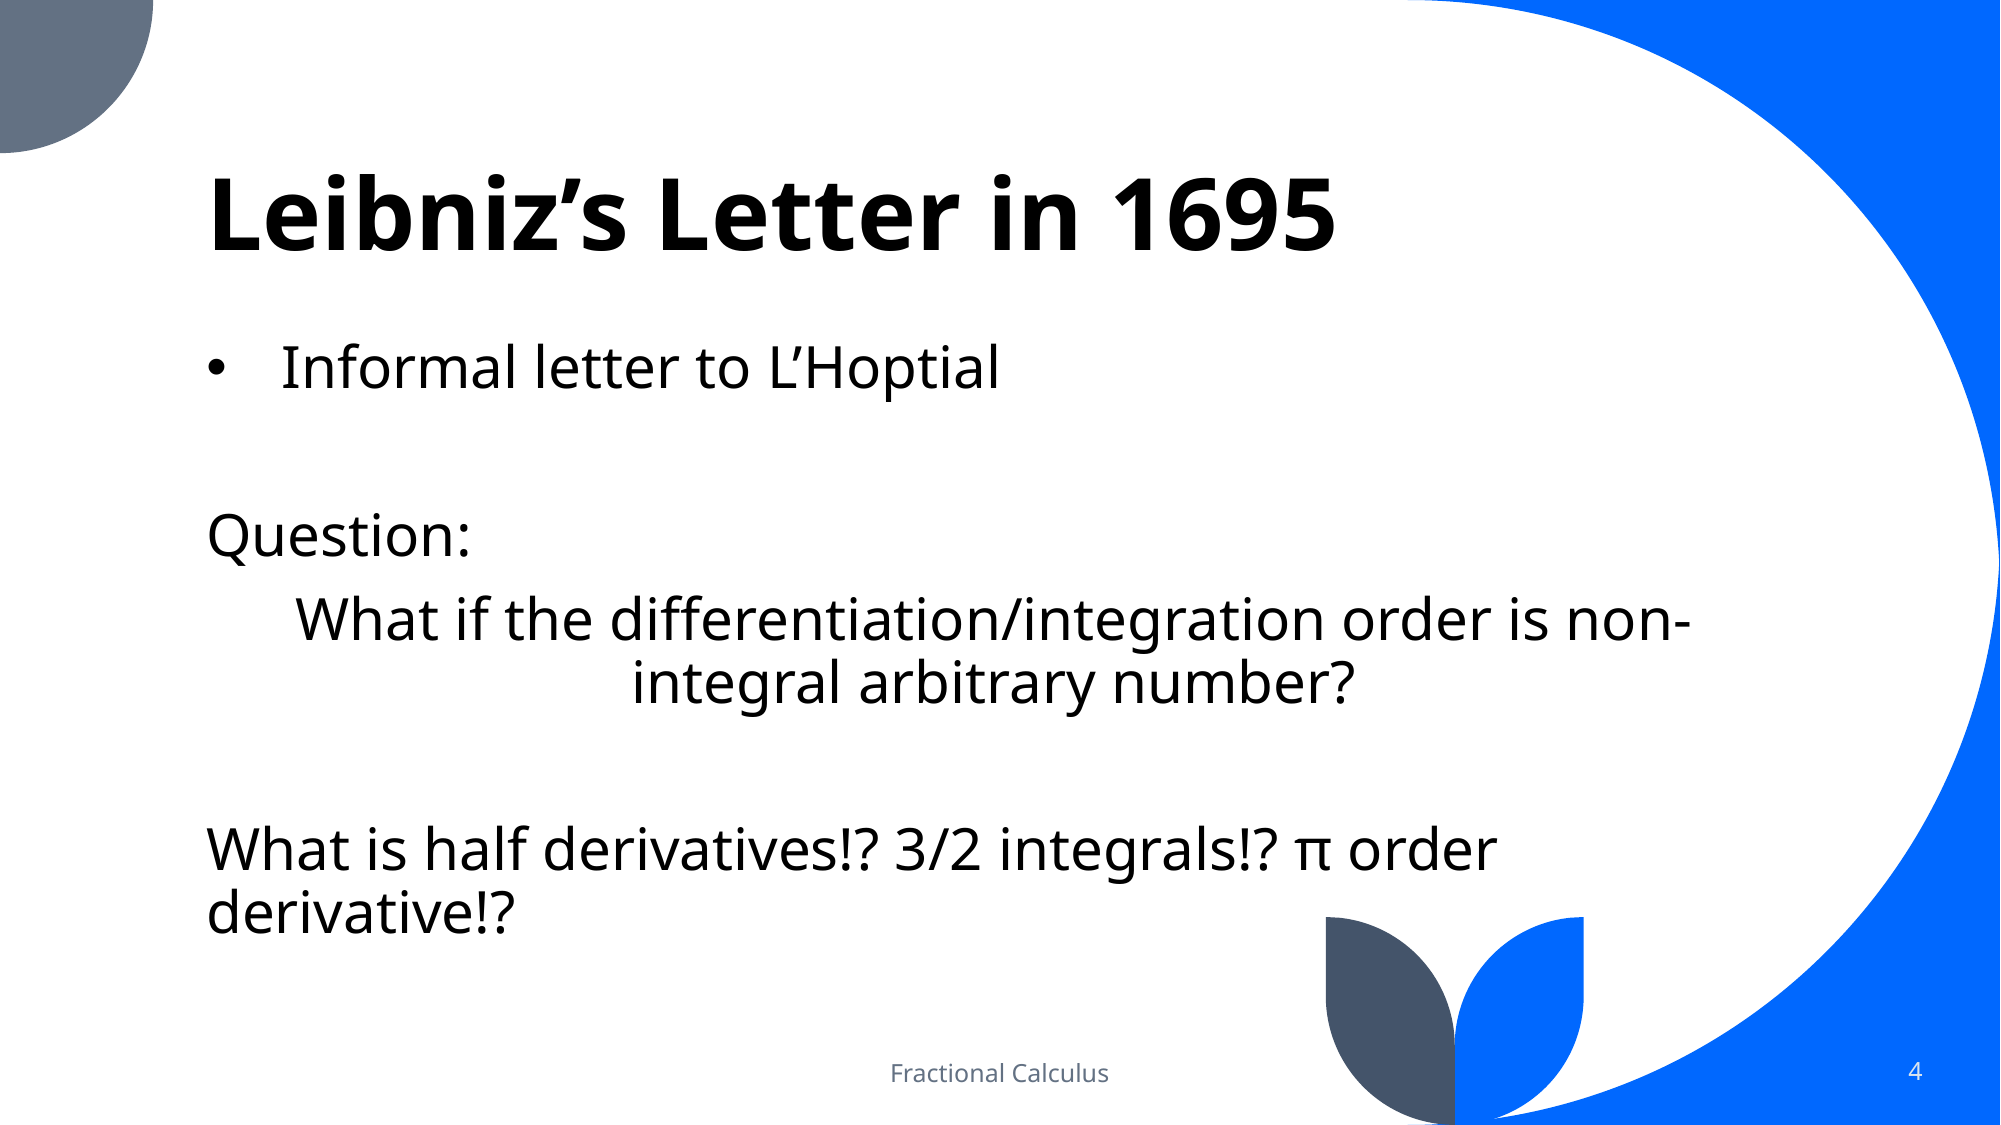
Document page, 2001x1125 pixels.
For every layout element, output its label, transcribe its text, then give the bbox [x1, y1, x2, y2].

list Informal letter to L’Hoptial Question: What if the differentiation/integration order is non-integral arbitrary number? What is half derivatives!? 3/2 integrals!? π order derivative!? [191, 330, 1796, 884]
title Leibniz’s Letter in 1695 [191, 62, 1796, 280]
footer Fractional Calculus [662, 1042, 1338, 1103]
slide_number 4 [1665, 1042, 1938, 1103]
